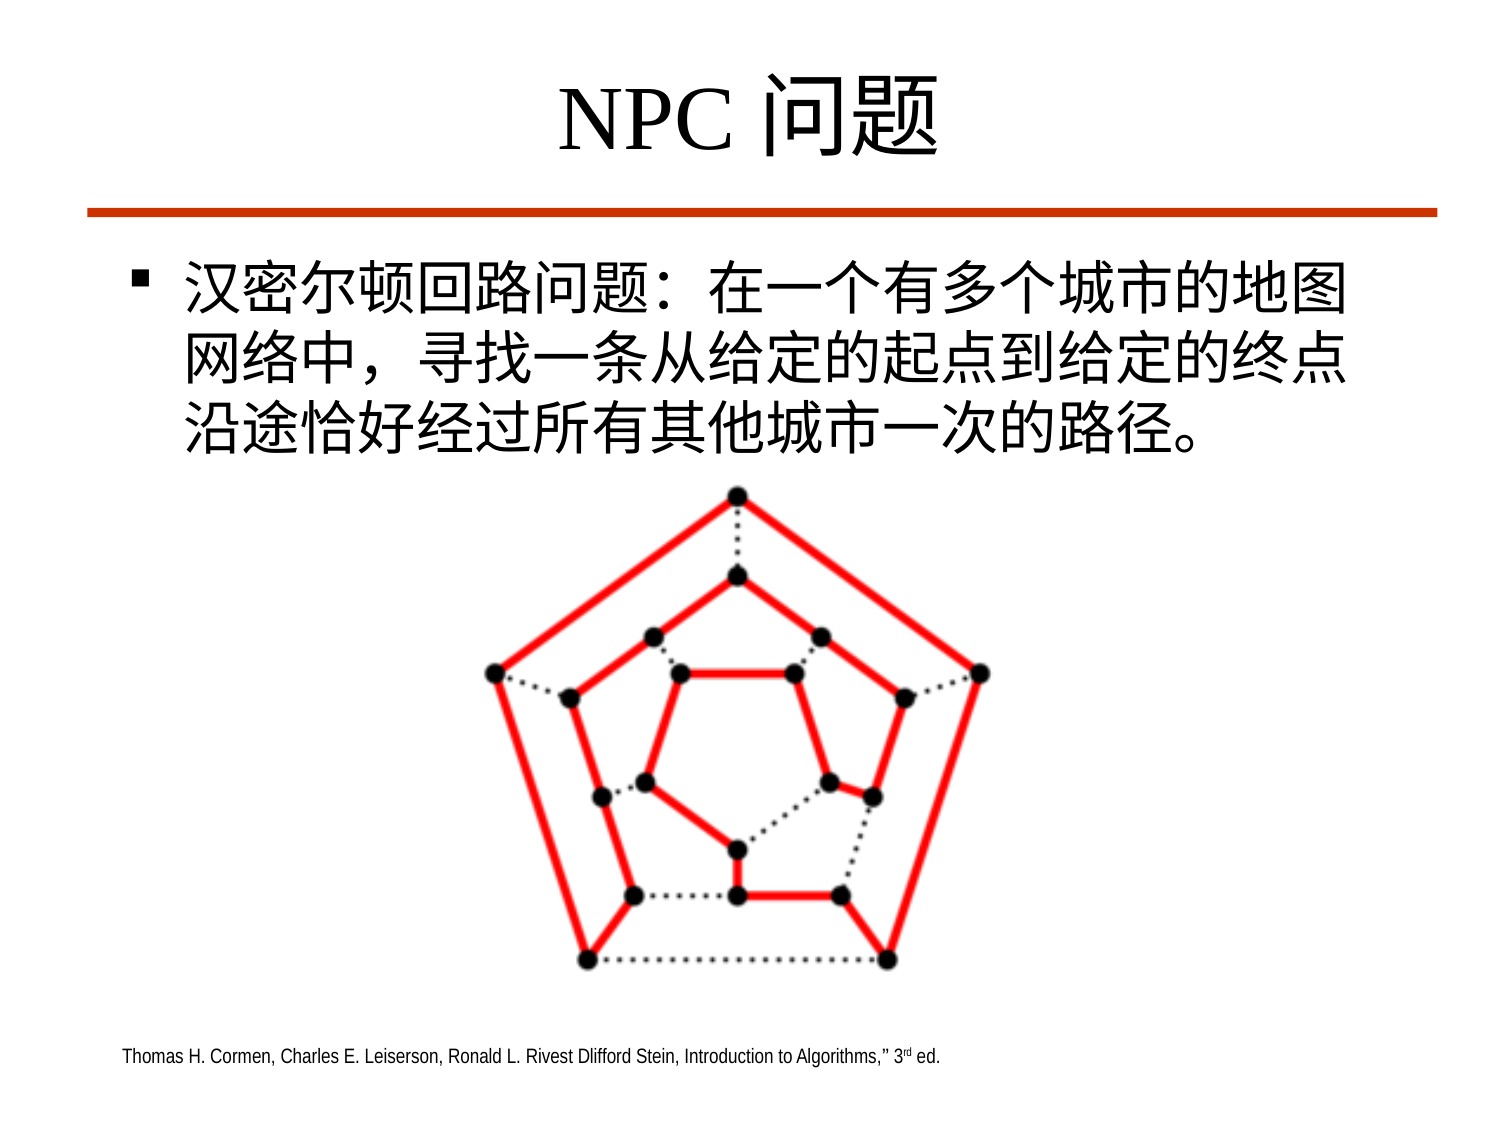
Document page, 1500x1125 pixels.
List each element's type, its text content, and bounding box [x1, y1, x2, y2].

picture [478, 479, 999, 979]
list 汉密尔顿回路问题：在一个有多个城市的地图网络中，寻找一条从给定的起点到给定的终点沿途恰好经过所有其他城市一次的路径。 [112, 243, 1388, 919]
title NPC问题 [112, 19, 1388, 207]
